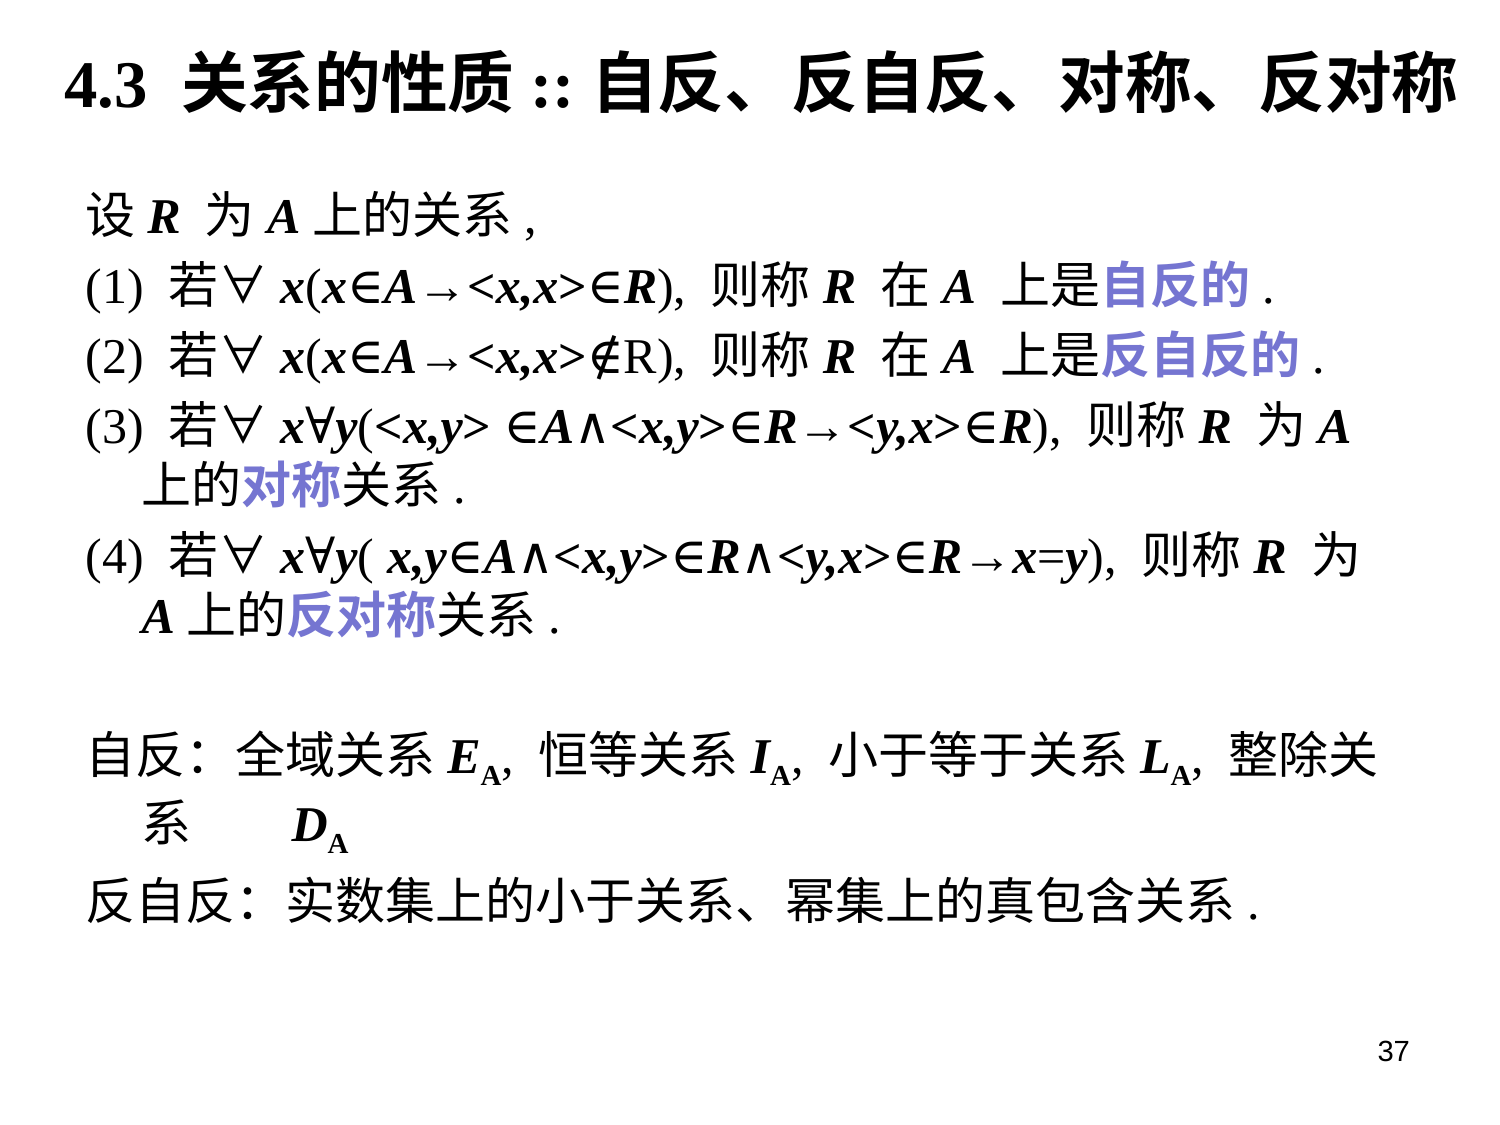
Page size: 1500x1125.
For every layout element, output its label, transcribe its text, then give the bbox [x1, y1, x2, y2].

title 4.3 关系的性质::自反、反自反、对称、反对称 [46, 46, 1477, 116]
list 设R 为A上的关系, (1) 若∀x(x∈A→<x,x>∈R), 则称R 在A 上是自反的. (2) 若∀x(x∈A→<x,x>∉R), 则称R 在A 上是反自反的. (3) 若∀x∀y(<x,y> ∈A∧<x,y>∈R→<y,x>∈R), 则称R 为A上的对称关系. (4) 若∀x∀y( x,y∈A∧<x,y>∈R∧<y,x>∈R→x=y), 则称R 为A上的反对称关系. 自反：全域关系EA, 恒等关系IA, 小于等于关系LA, 整除关系 DA 反自反：实数集上的小于关系、幂集上的真包含关系. [70, 175, 1421, 1044]
slide_number 37 [1074, 1024, 1426, 1103]
